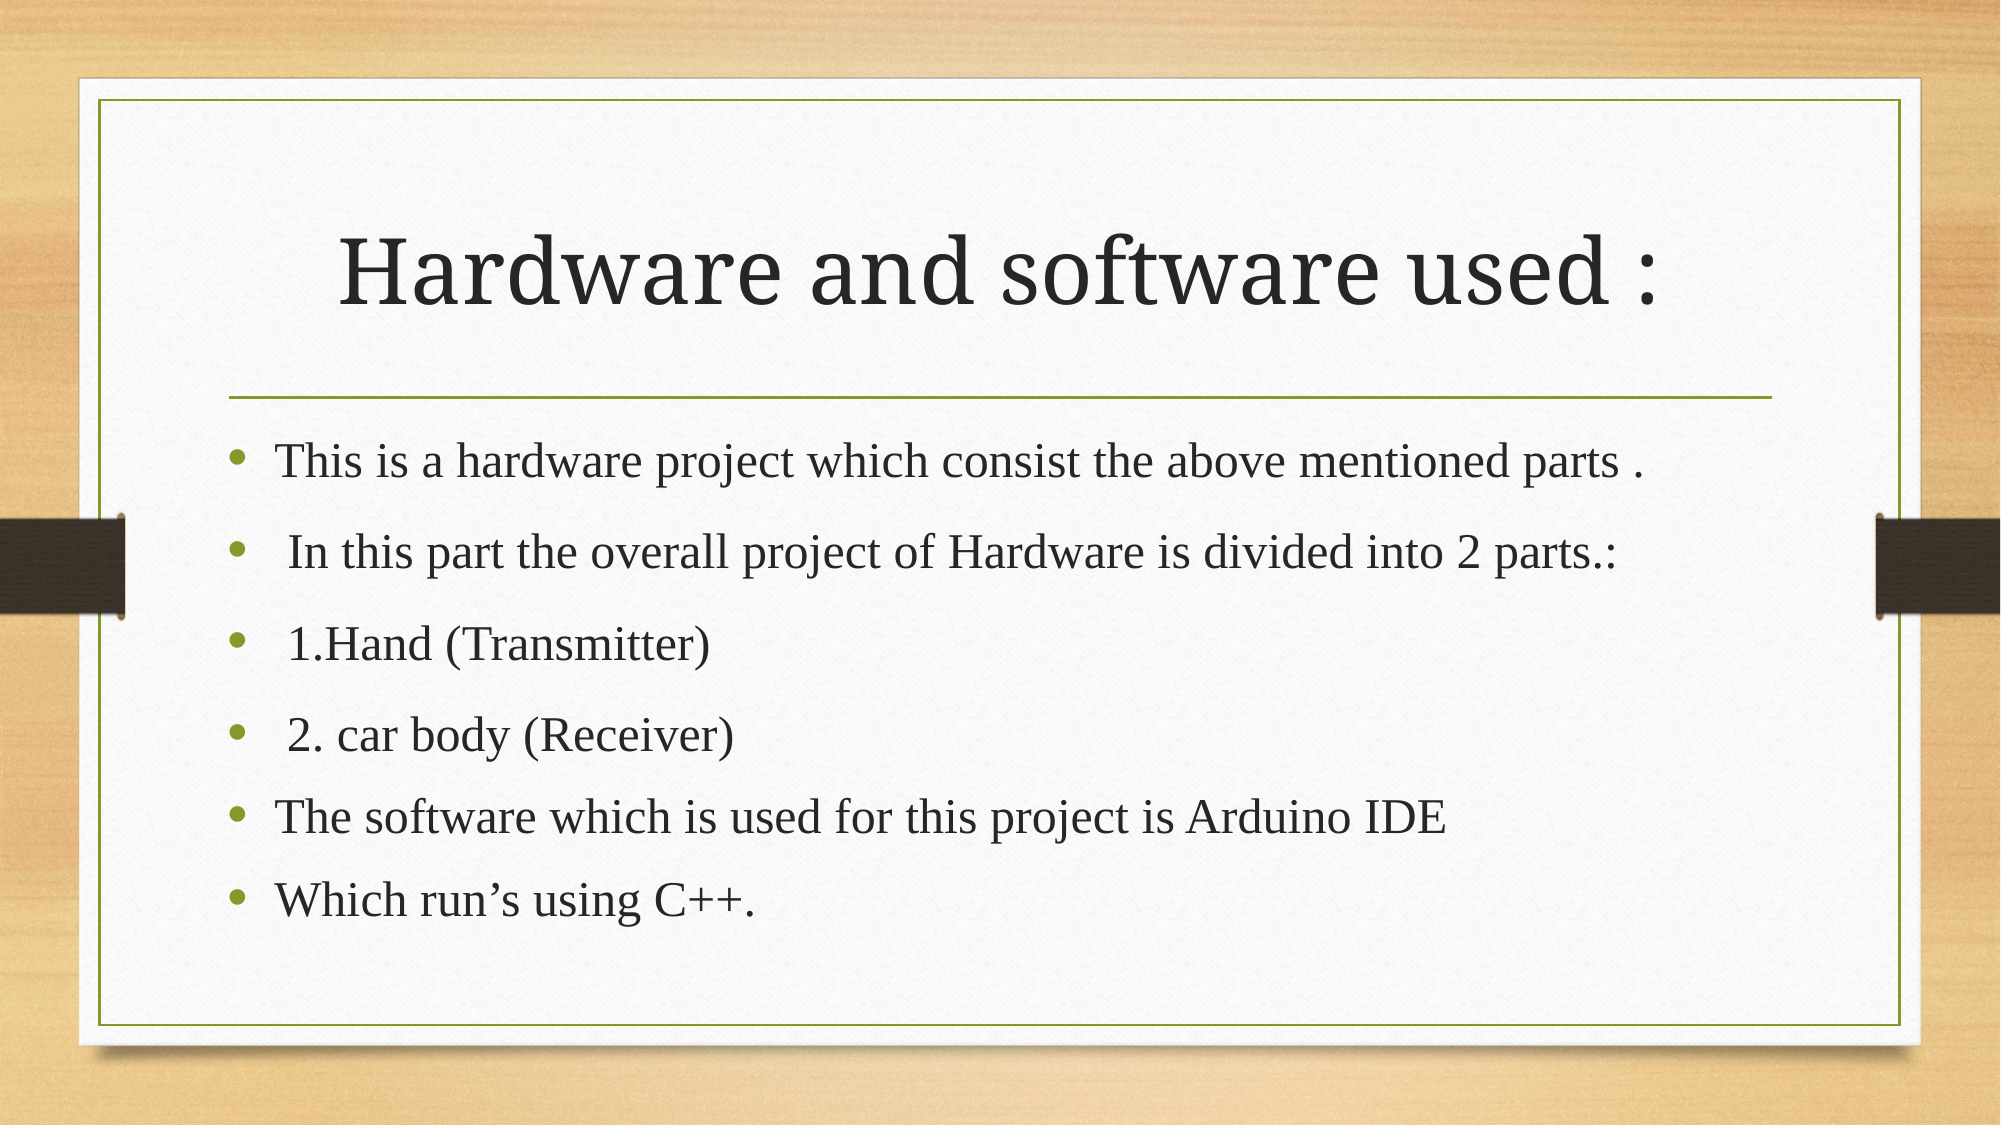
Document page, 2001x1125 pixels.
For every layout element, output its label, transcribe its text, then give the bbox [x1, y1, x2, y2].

picture [0, 0, 2001, 1125]
list This is a hardware project which consist the above mentioned parts . In this part the overall project of Hardware is divided into 2 parts.: 1.Hand (Transmitter) 2. car body (Receiver) The software which is used for this project is Arduino IDE Which run’s using C++. [212, 419, 1788, 964]
title Hardware and software used : [212, 161, 1788, 375]
